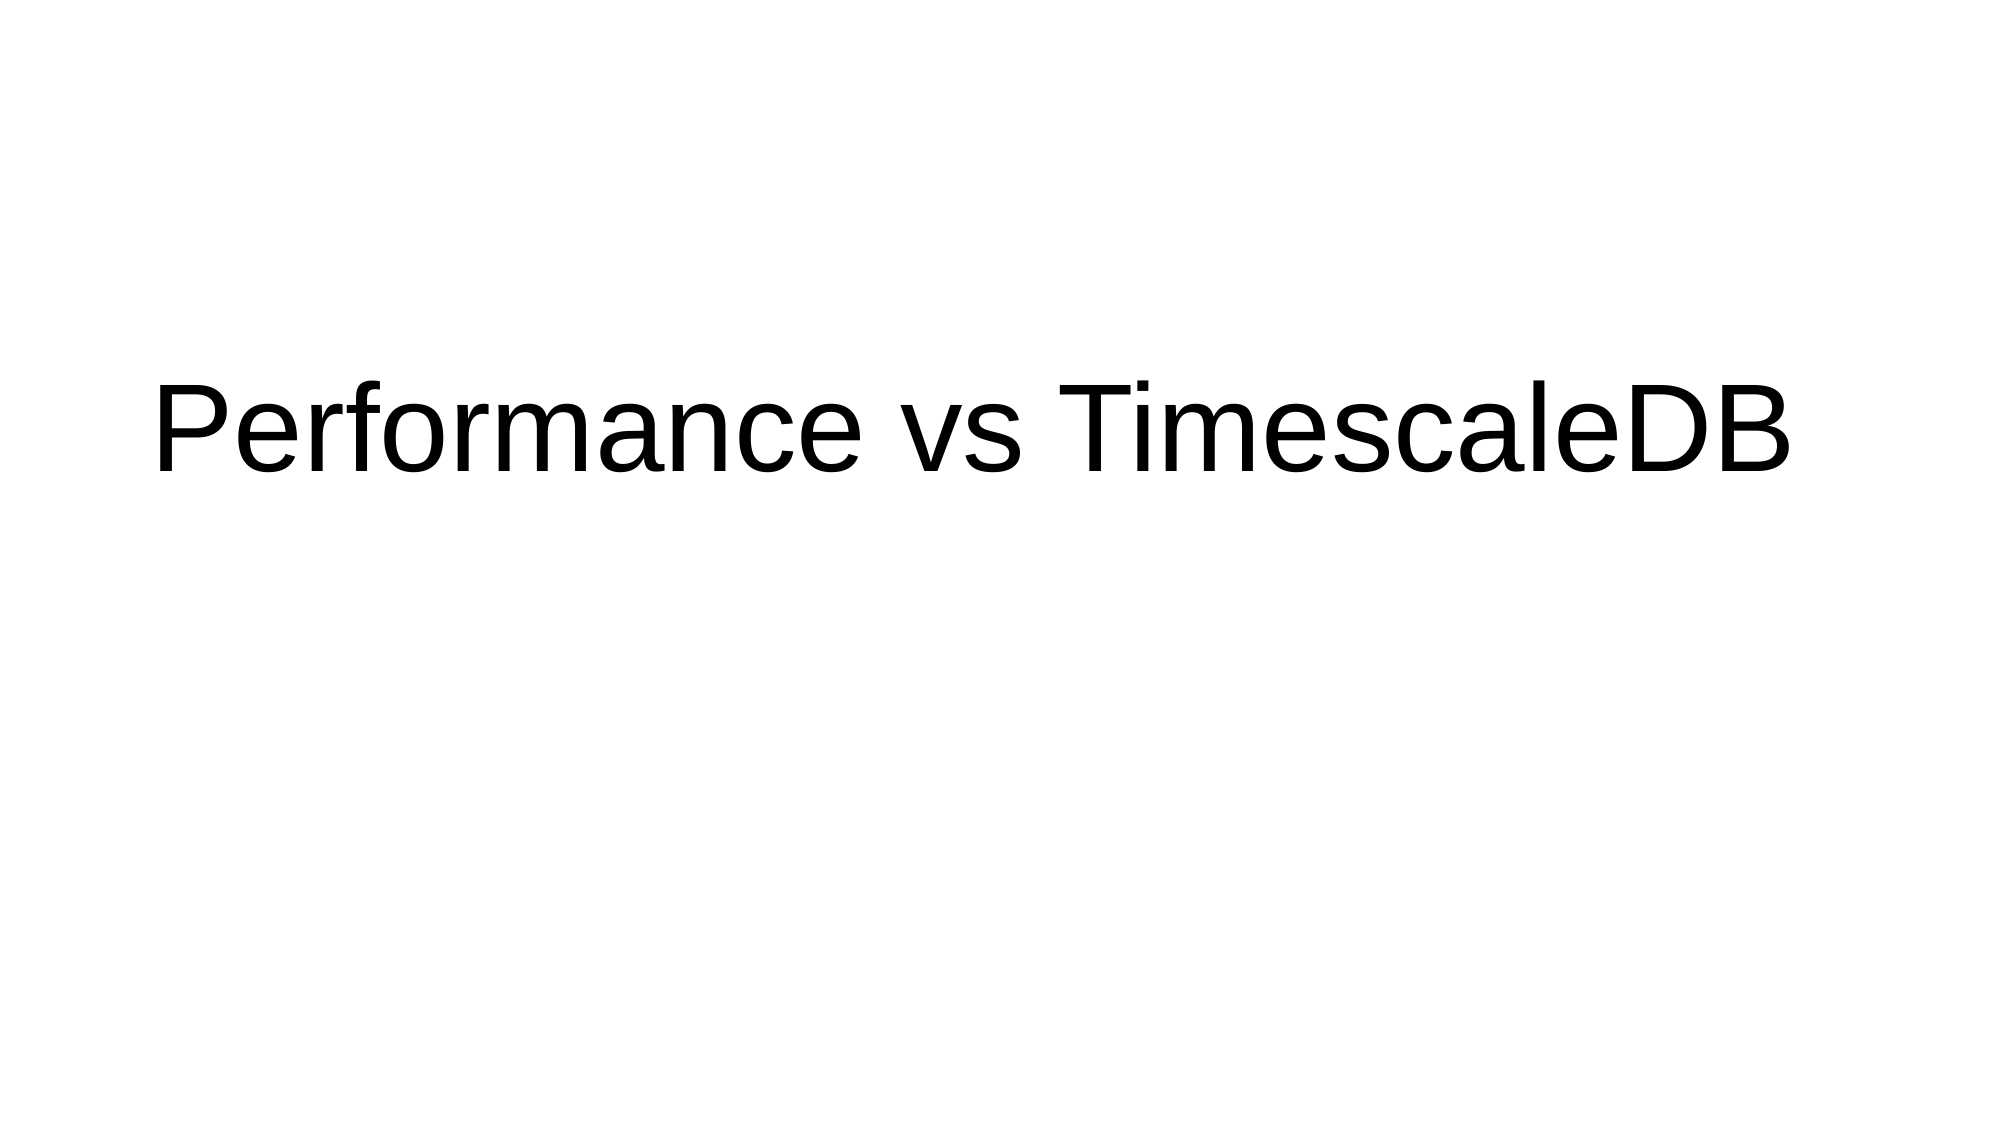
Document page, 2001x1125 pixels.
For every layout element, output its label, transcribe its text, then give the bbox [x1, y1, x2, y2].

text_box Performance vs TimescaleDB [136, 338, 1864, 504]
